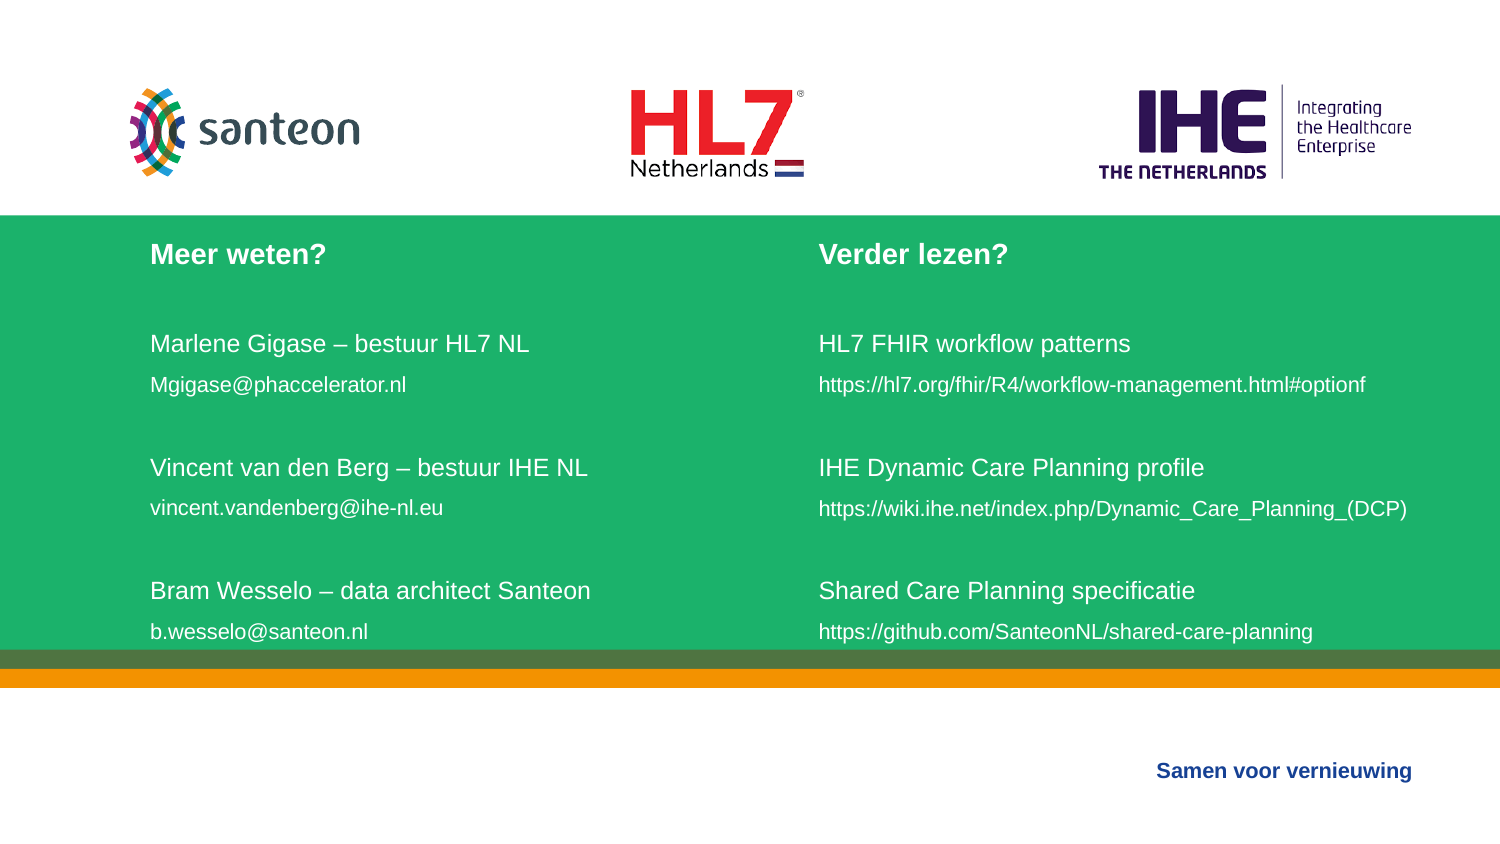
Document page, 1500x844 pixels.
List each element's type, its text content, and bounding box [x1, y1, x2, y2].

picture [625, 79, 809, 185]
picture [1099, 83, 1412, 180]
title Verder lezen? [803, 227, 1104, 305]
text_box Marlene Gigase – bestuur HL7 NL Mgigase@phaccelerator.nl Vincent van den Berg – bestuur IHE NL vincent.vandenberg@ihe-nl.eu Bram Wesselo – data architect Santeon b.wesselo@santeon.nl [135, 305, 832, 651]
text_box Meer weten? [135, 227, 435, 305]
list HL7 FHIR workflow patterns https://hl7.org/fhir/R4/workflow-management.html#optionf IHE Dynamic Care Planning profile https://wiki.ihe.net/index.php/Dynamic_Care_Planning_(DCP) Shared Care Planning specificatie https://github.com/SanteonNL/shared-care-planning [832, 305, 1500, 651]
